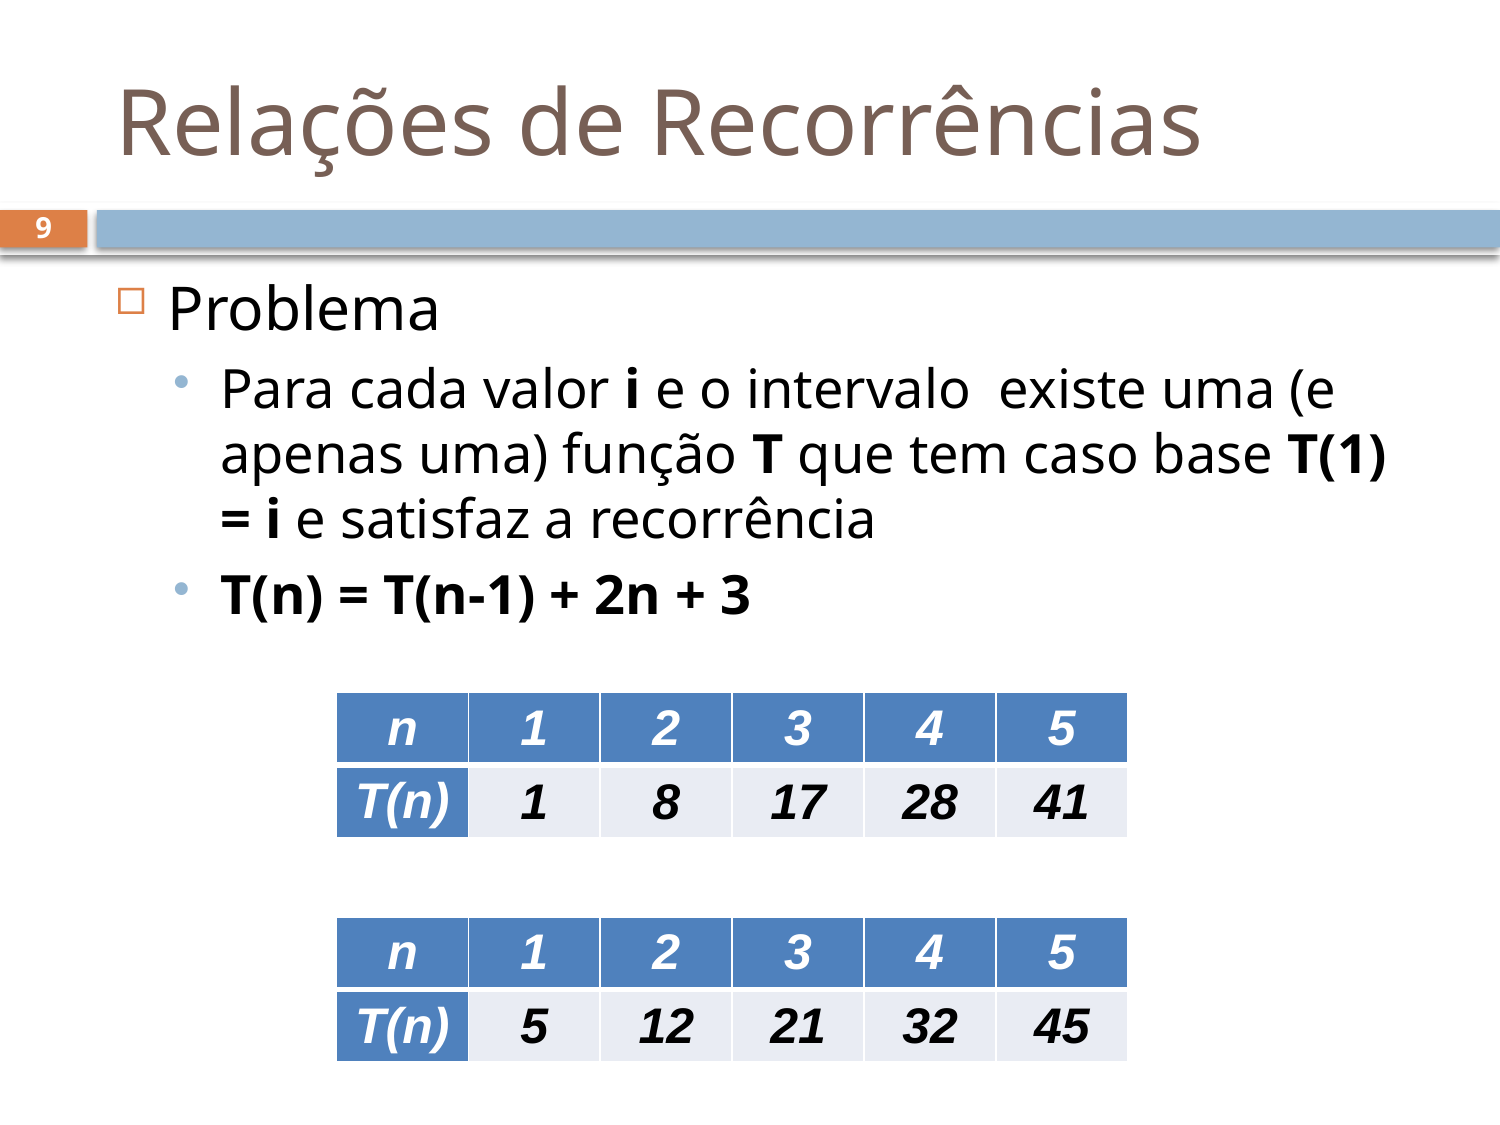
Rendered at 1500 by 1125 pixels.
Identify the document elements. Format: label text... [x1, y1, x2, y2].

table_cell 17 [733, 768, 863, 837]
table_cell 41 [997, 768, 1127, 837]
table_header 2 [601, 918, 731, 987]
table_cell 21 [733, 992, 863, 1061]
table_cell 32 [865, 992, 995, 1061]
table_header n [337, 693, 468, 762]
table_header 3 [733, 918, 863, 987]
table_header 1 [469, 693, 599, 762]
table_cell 45 [997, 992, 1127, 1061]
table_header 5 [997, 918, 1127, 987]
table_cell 1 [469, 768, 599, 837]
table_cell 12 [601, 992, 731, 1061]
slide_number 9 [0, 208, 88, 249]
table_cell 5 [469, 992, 599, 1061]
title Relações de Recorrências [100, 37, 1438, 200]
table_header 5 [997, 693, 1127, 762]
table_cell T(n) [337, 992, 468, 1061]
table_header 4 [865, 918, 995, 987]
table_header 4 [865, 693, 995, 762]
table_header 3 [733, 693, 863, 762]
table_header n [337, 918, 468, 987]
table_header 1 [469, 918, 599, 987]
table_header 2 [601, 693, 731, 762]
table_cell 28 [865, 768, 995, 837]
table_cell T(n) [337, 768, 468, 837]
table_cell 8 [601, 768, 731, 837]
